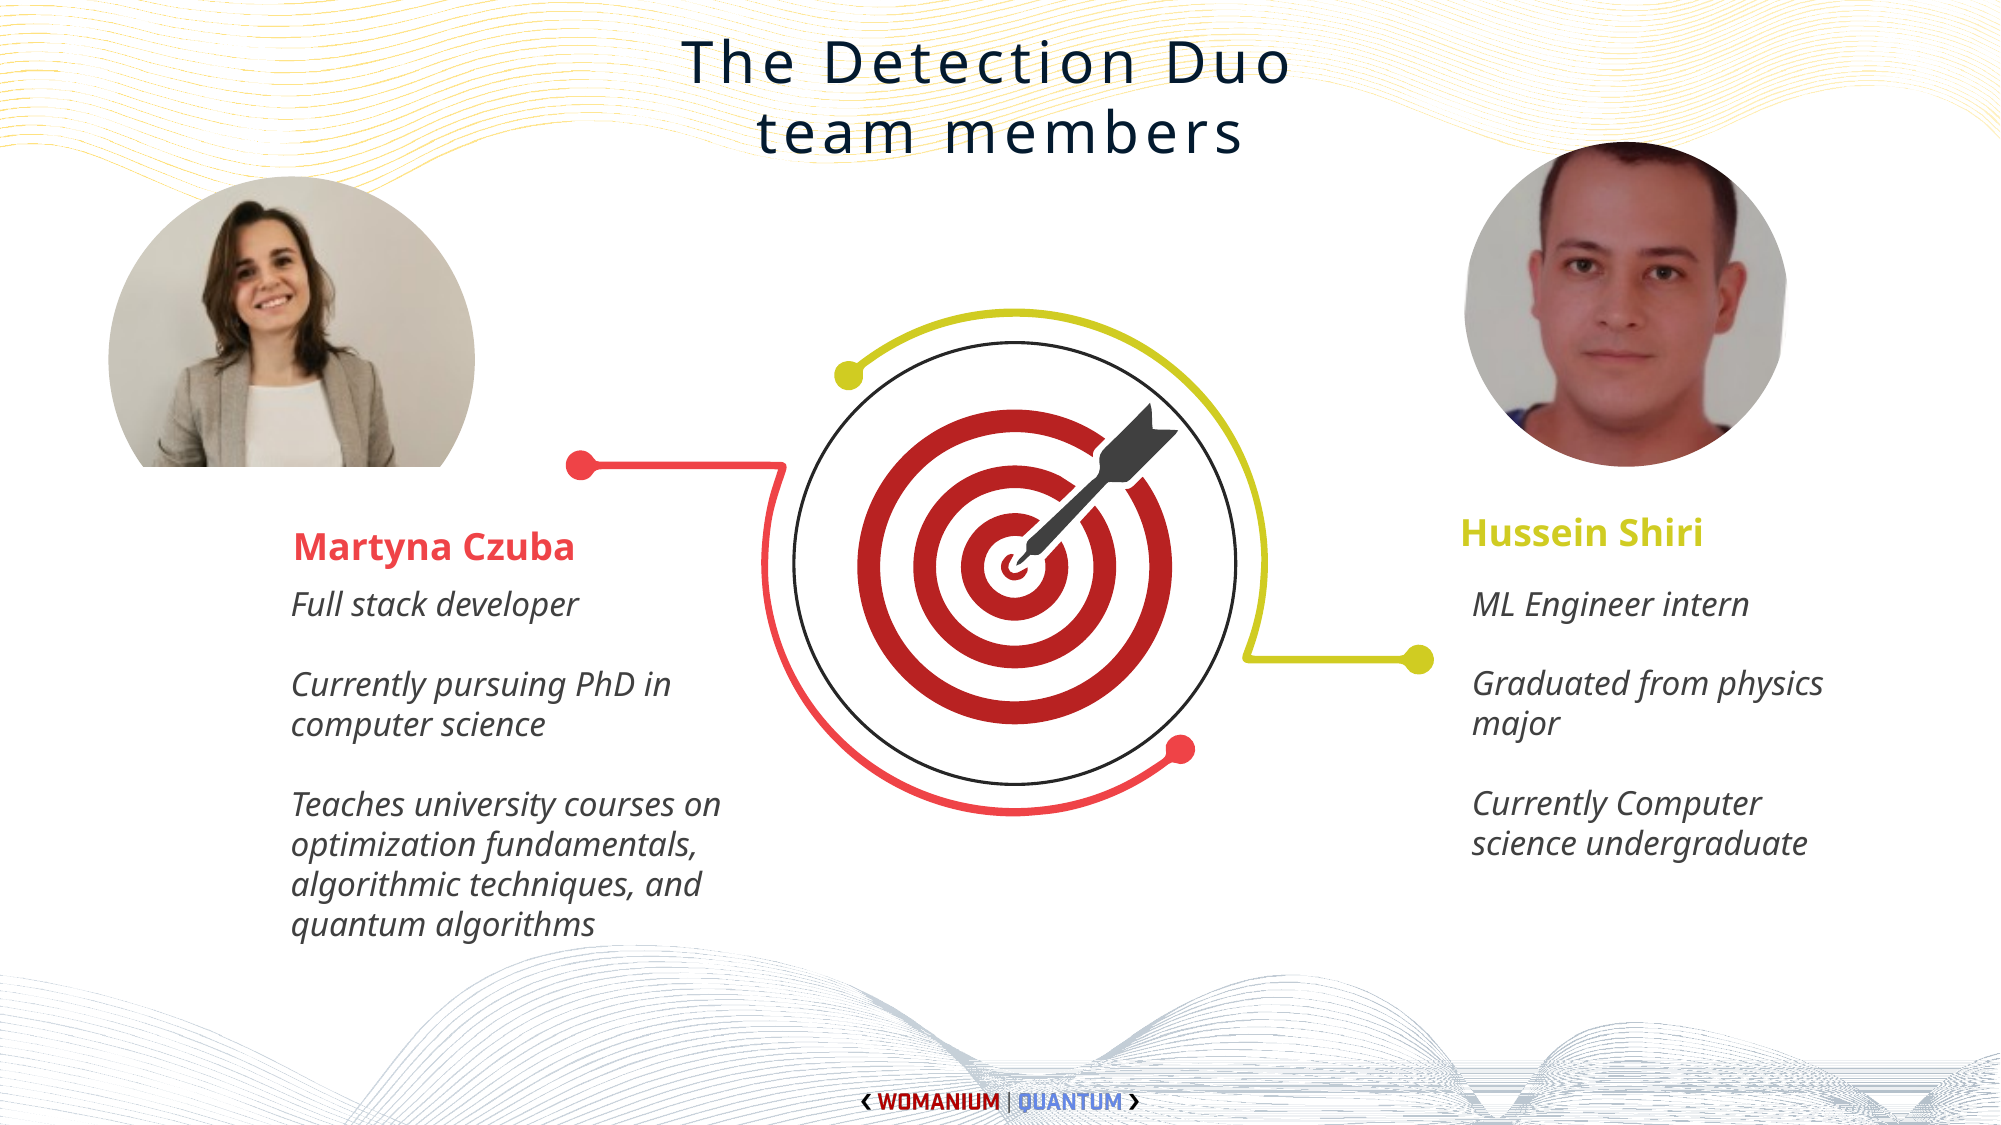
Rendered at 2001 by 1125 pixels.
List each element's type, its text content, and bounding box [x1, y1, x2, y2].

text_box [888, 308, 1141, 342]
text_box [892, 785, 1137, 817]
picture [108, 176, 475, 467]
text_box Full stack developer Currently pursuing PhD in computer science Teaches university courses on optimization fundamentals, algorithmic techniques, and quantum algorithms [275, 576, 818, 951]
picture [861, 1092, 1139, 1113]
text_box Hussein Shiri [1375, 501, 1789, 562]
text_box Martyna Czuba [228, 515, 641, 576]
text_box [565, 450, 793, 686]
text_box [1236, 438, 1434, 675]
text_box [793, 342, 1236, 785]
text_box The Detection Duo team members [589, 17, 1411, 173]
picture [1463, 141, 1789, 467]
text_box ML Engineer intern Graduated from physics major Currently Computer science undergraduate [1457, 575, 1883, 870]
